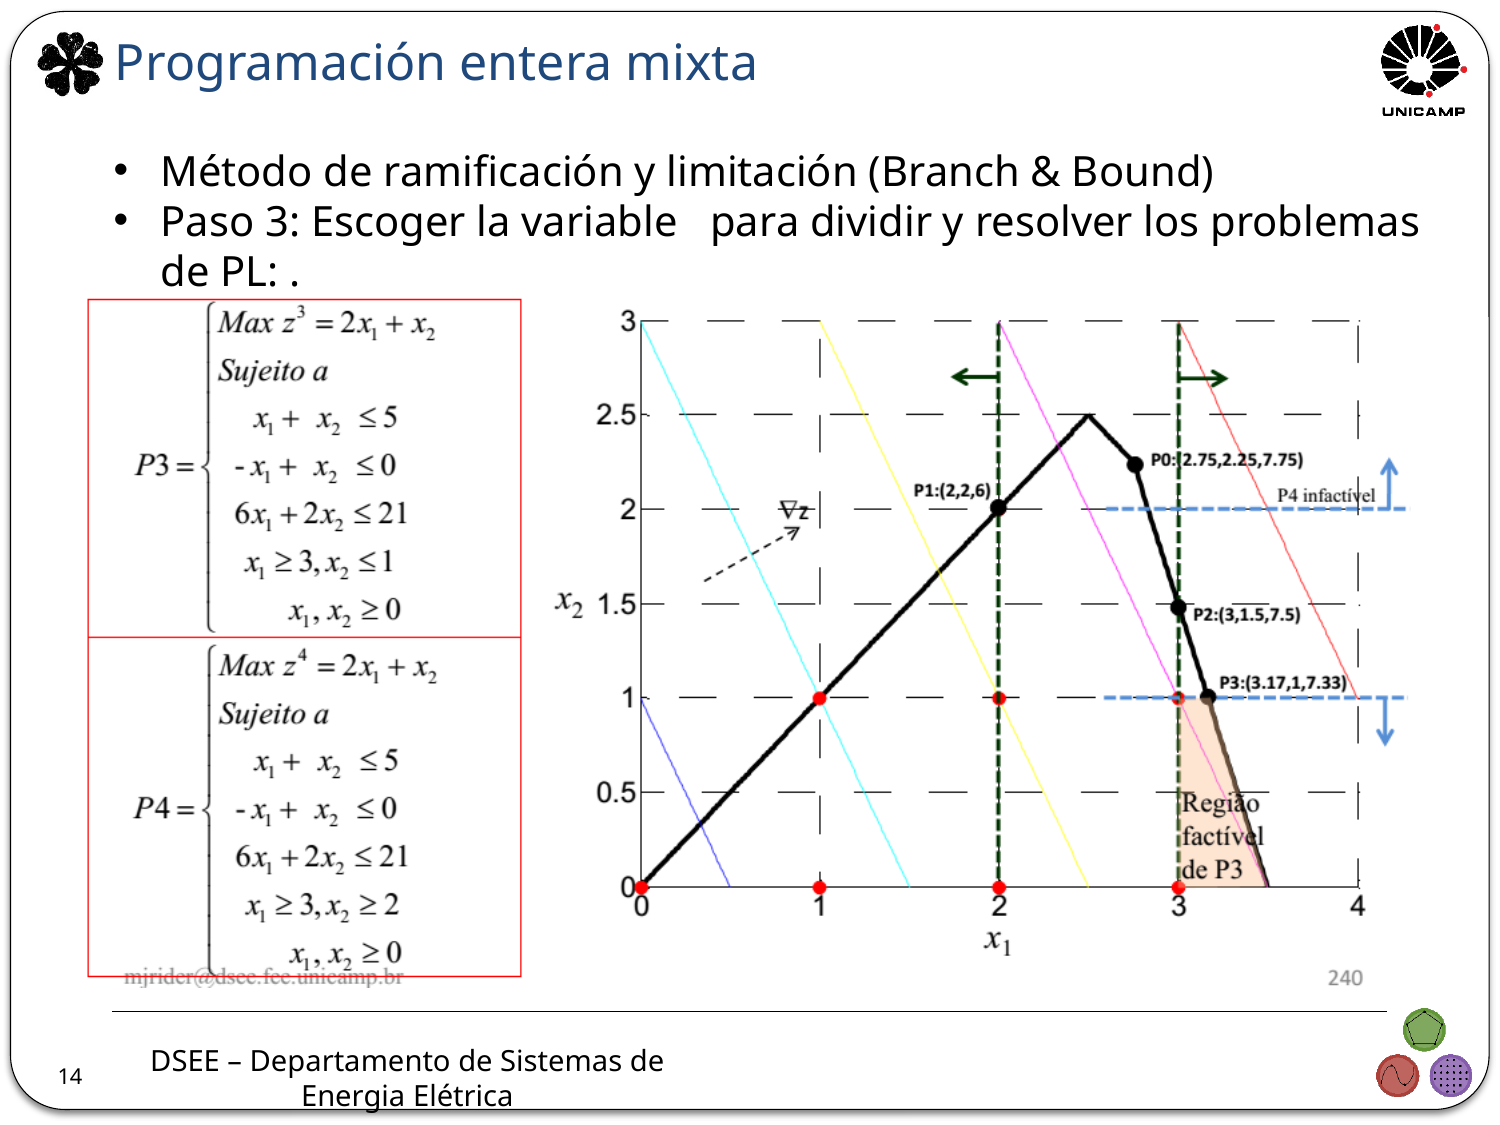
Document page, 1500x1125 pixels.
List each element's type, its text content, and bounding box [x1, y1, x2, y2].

text_box Programación entera mixta [100, 30, 1500, 106]
picture [1381, 106, 1467, 116]
slide_number 14 [41, 1048, 99, 1106]
picture [12, 17, 110, 112]
picture [81, 287, 1419, 988]
picture [1376, 1008, 1472, 1097]
picture [1381, 24, 1467, 30]
